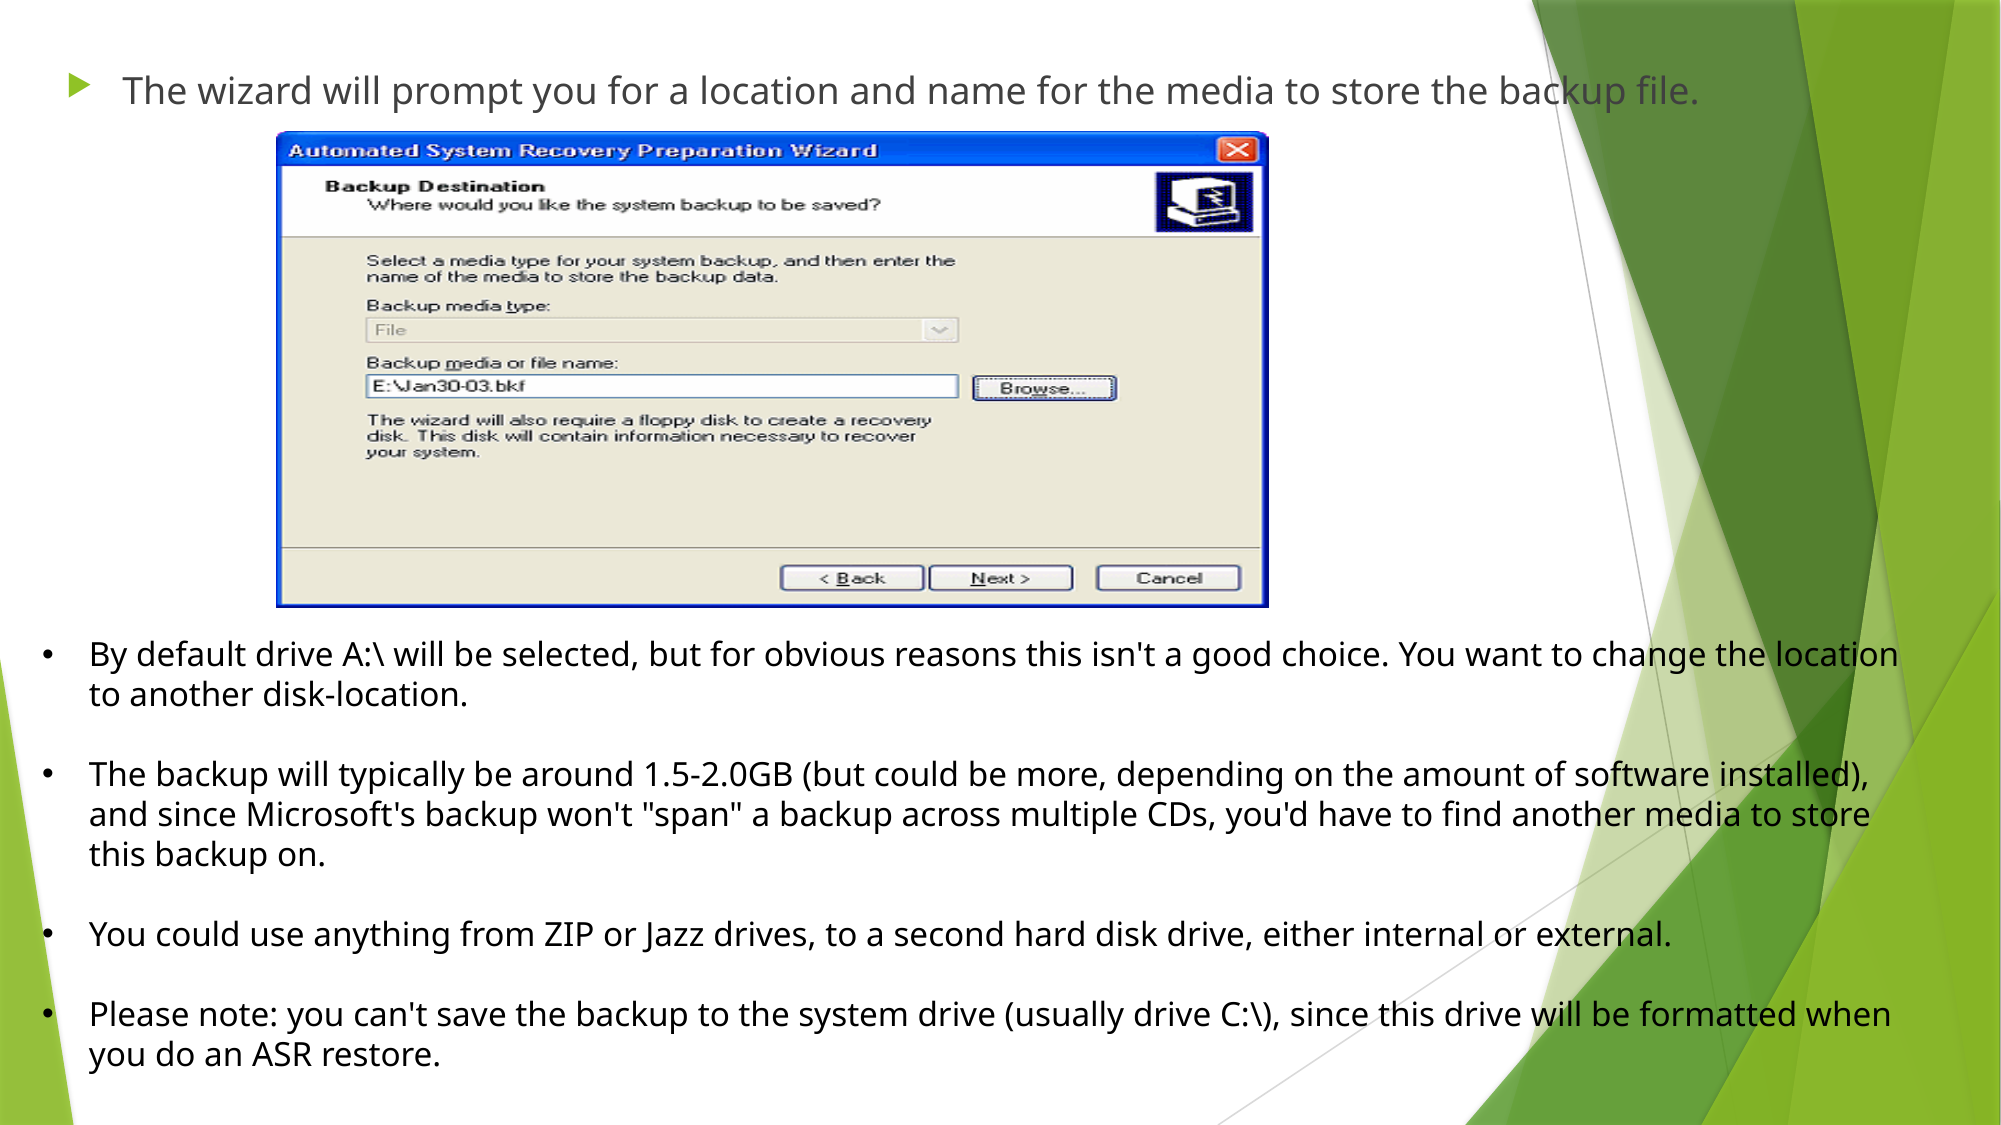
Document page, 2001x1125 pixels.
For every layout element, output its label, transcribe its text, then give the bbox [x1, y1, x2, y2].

list The wizard will prompt you for a location and name for the media to store the backup file. [51, 59, 1947, 626]
picture [275, 130, 1269, 609]
text_box By default drive A:\ will be selected, but for obvious reasons this isn't a good choice. You want to change the location to another disk-location. The backup will typically be around 1.5-2.0GB (but could be more, depending on the amount of software installed), and since Microsoft's backup won't "span" a backup across multiple CDs, you'd have to find another media to store this backup on. You could use anything from ZIP or Jazz drives, to a second hard disk drive, either internal or external. Please note: you can't save the backup to the system drive (usually drive C:\), since this drive will be formatted when you do an ASR restore. [27, 626, 1947, 1081]
